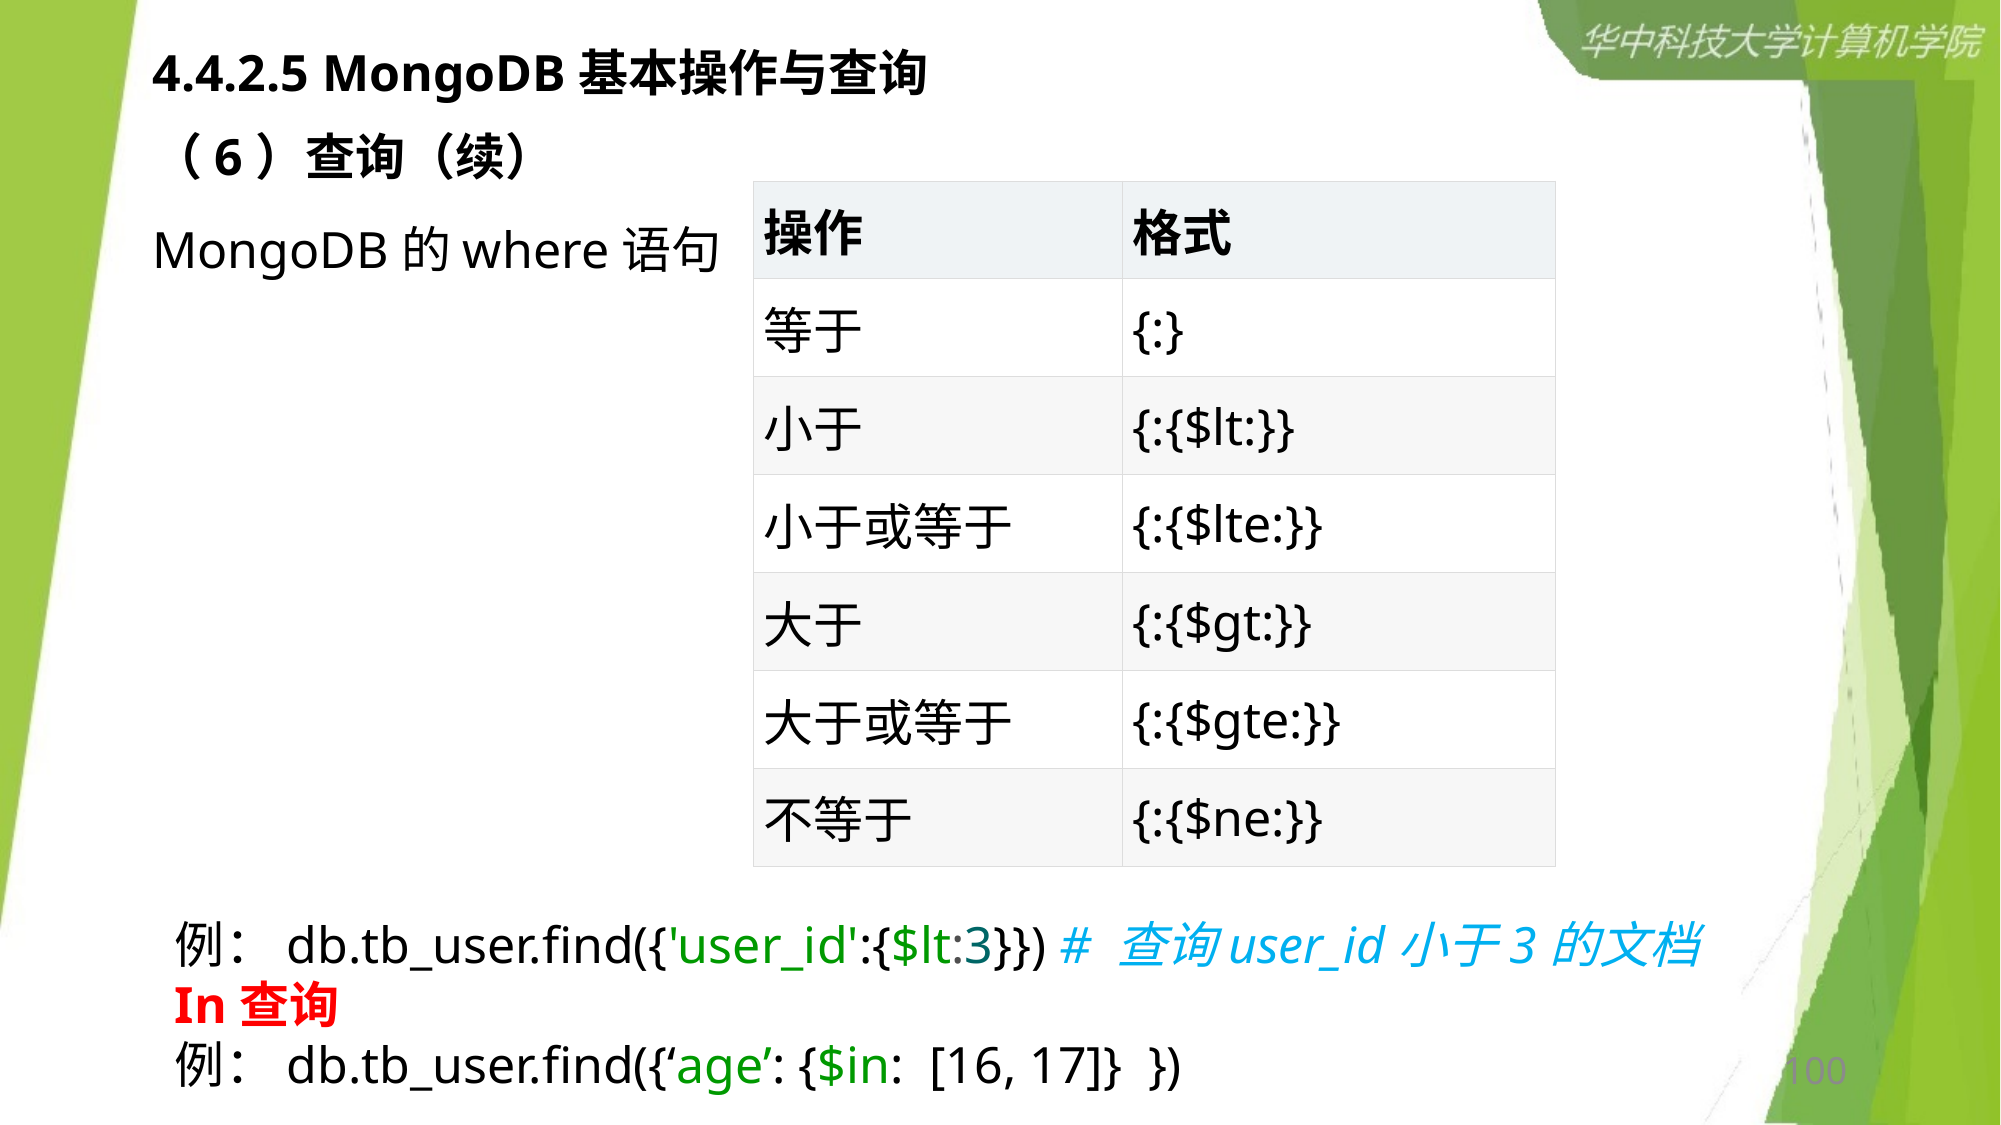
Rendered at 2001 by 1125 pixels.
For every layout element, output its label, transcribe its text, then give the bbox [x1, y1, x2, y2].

table_header 格式 [1123, 182, 1555, 278]
table_cell {:{$gt:}} [1123, 573, 1555, 670]
picture [0, 0, 2001, 1125]
list （6）查询（续） MongoDB的where语句 [137, 105, 1957, 305]
table_cell {:{$lte:}} [1123, 475, 1555, 572]
table_cell {:{$lt:}} [1123, 377, 1555, 474]
table_cell 等于 [754, 279, 1122, 376]
table_cell {:{$gte:}} [1123, 671, 1555, 768]
table_cell {:{$ne:}} [1123, 769, 1555, 866]
table_header 操作 [754, 182, 1122, 278]
title 4.4.2.5 MongoDB基本操作与查询 [137, 22, 1863, 105]
text_box 例：db.tb_user.find({'user_id':{$lt:3}}) # 查询user_id小于3的文档 In查询 例：db.tb_user.find({‘age’: {$in: [16, 17]} }) [160, 906, 1745, 1102]
table_cell 大于 [754, 573, 1122, 670]
slide_number 100 [1412, 1042, 1863, 1103]
table_cell 大于或等于 [754, 671, 1122, 768]
table_cell 小于或等于 [754, 475, 1122, 572]
table_cell {:} [1123, 279, 1555, 376]
table_cell 小于 [754, 377, 1122, 474]
table_cell 不等于 [754, 769, 1122, 866]
